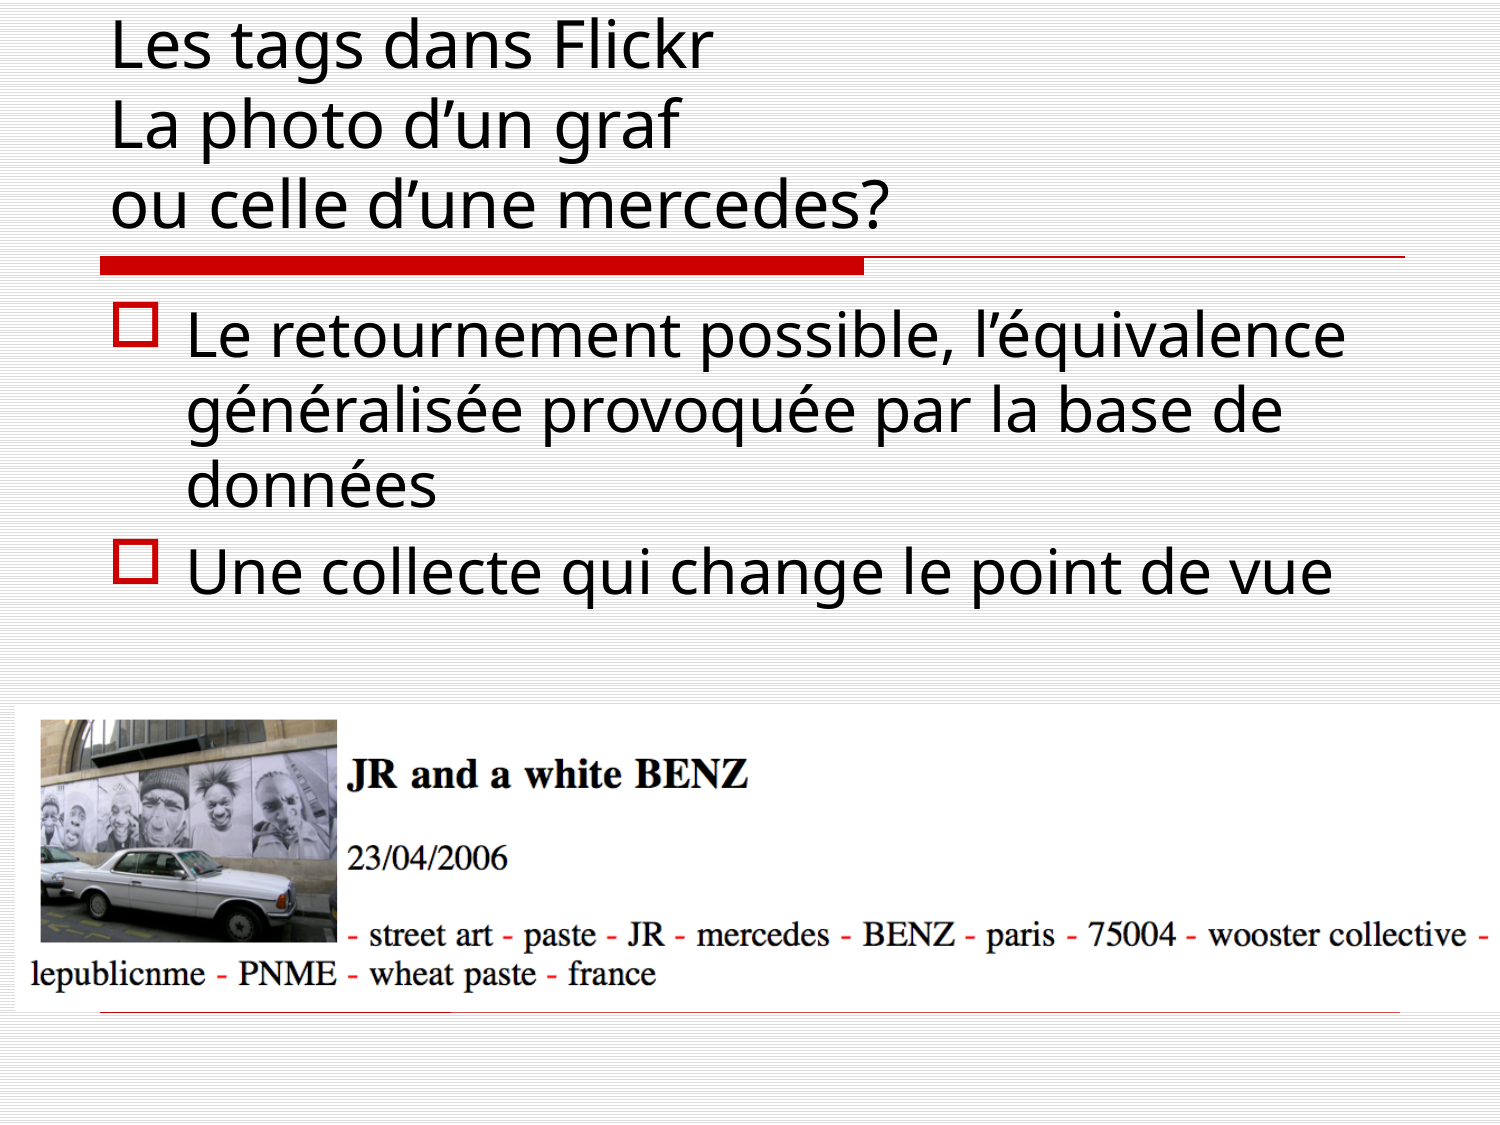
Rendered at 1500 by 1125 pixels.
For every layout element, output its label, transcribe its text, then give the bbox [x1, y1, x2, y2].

picture [15, 703, 1500, 1012]
list Le retournement possible, l’équivalence généralisée provoquée par la base de données Une collecte qui change le point de vue [92, 287, 1406, 702]
title Les tags dans Flickr La photo d’un graf ou celle d’une mercedes? [93, 49, 1407, 250]
